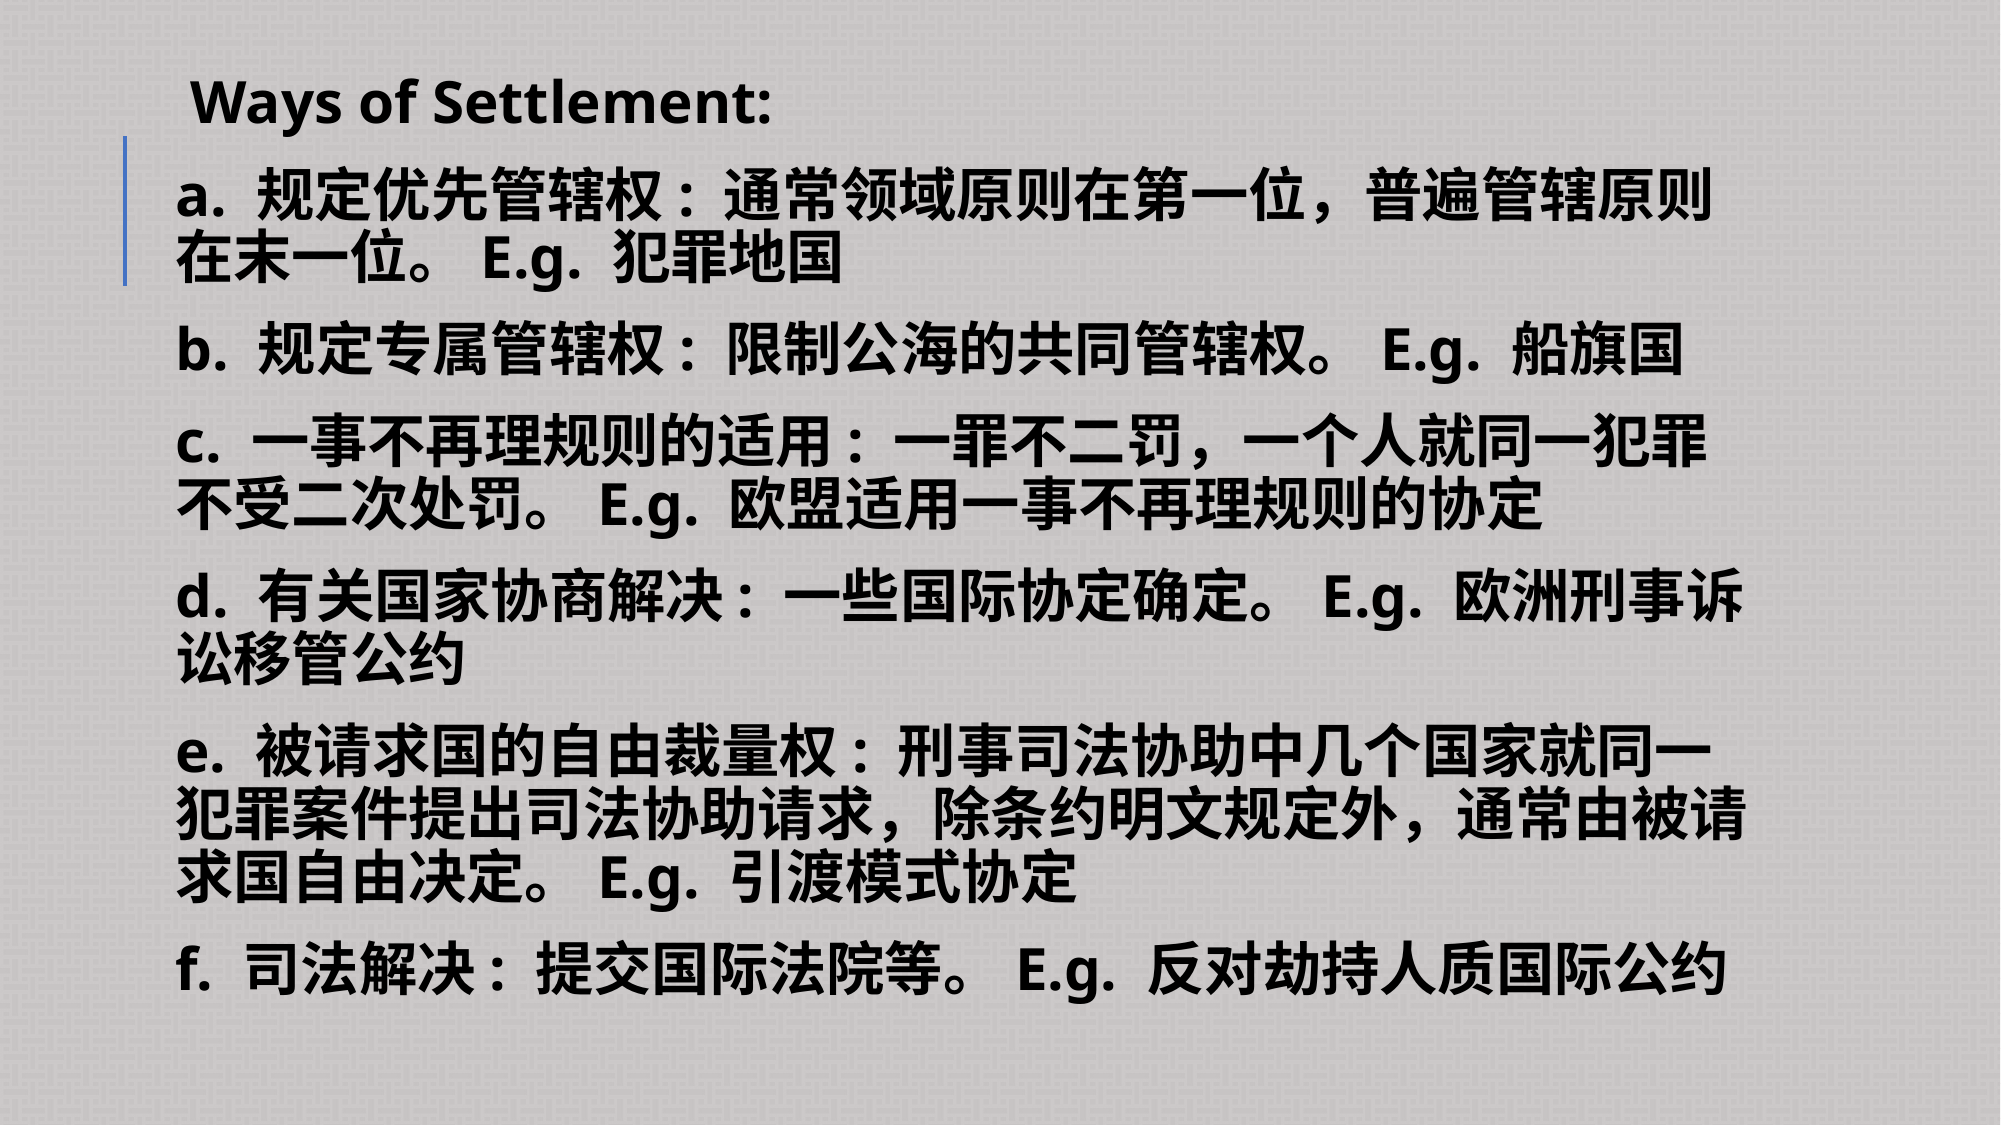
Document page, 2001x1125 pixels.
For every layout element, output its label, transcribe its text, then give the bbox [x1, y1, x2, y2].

list Ways of Settlement: a. 规定优先管辖权: 通常领域原则在第一位，普遍管辖原则在末一位。E.g. 犯罪地国 b. 规定专属管辖权: 限制公海的共同管辖权。E.g. 船旗国 c. 一事不再理规则的适用: 一罪不二罚，一个人就同一犯罪不受二次处罚。E.g. 欧盟适用一事不再理规则的协定 d. 有关国家协商解决: 一些国际协定确定。E.g. 欧洲刑事诉讼移管公约 e. 被请求国的自由裁量权: 刑事司法协助中几个国家就同一犯罪案件提出司法协助请求，除条约明文规定外，通常由被请求国自由决定。E.g. 引渡模式协定 f. 司法解决: 提交国际法院等。E.g. 反对劫持人质国际公约 [168, 66, 1763, 1035]
